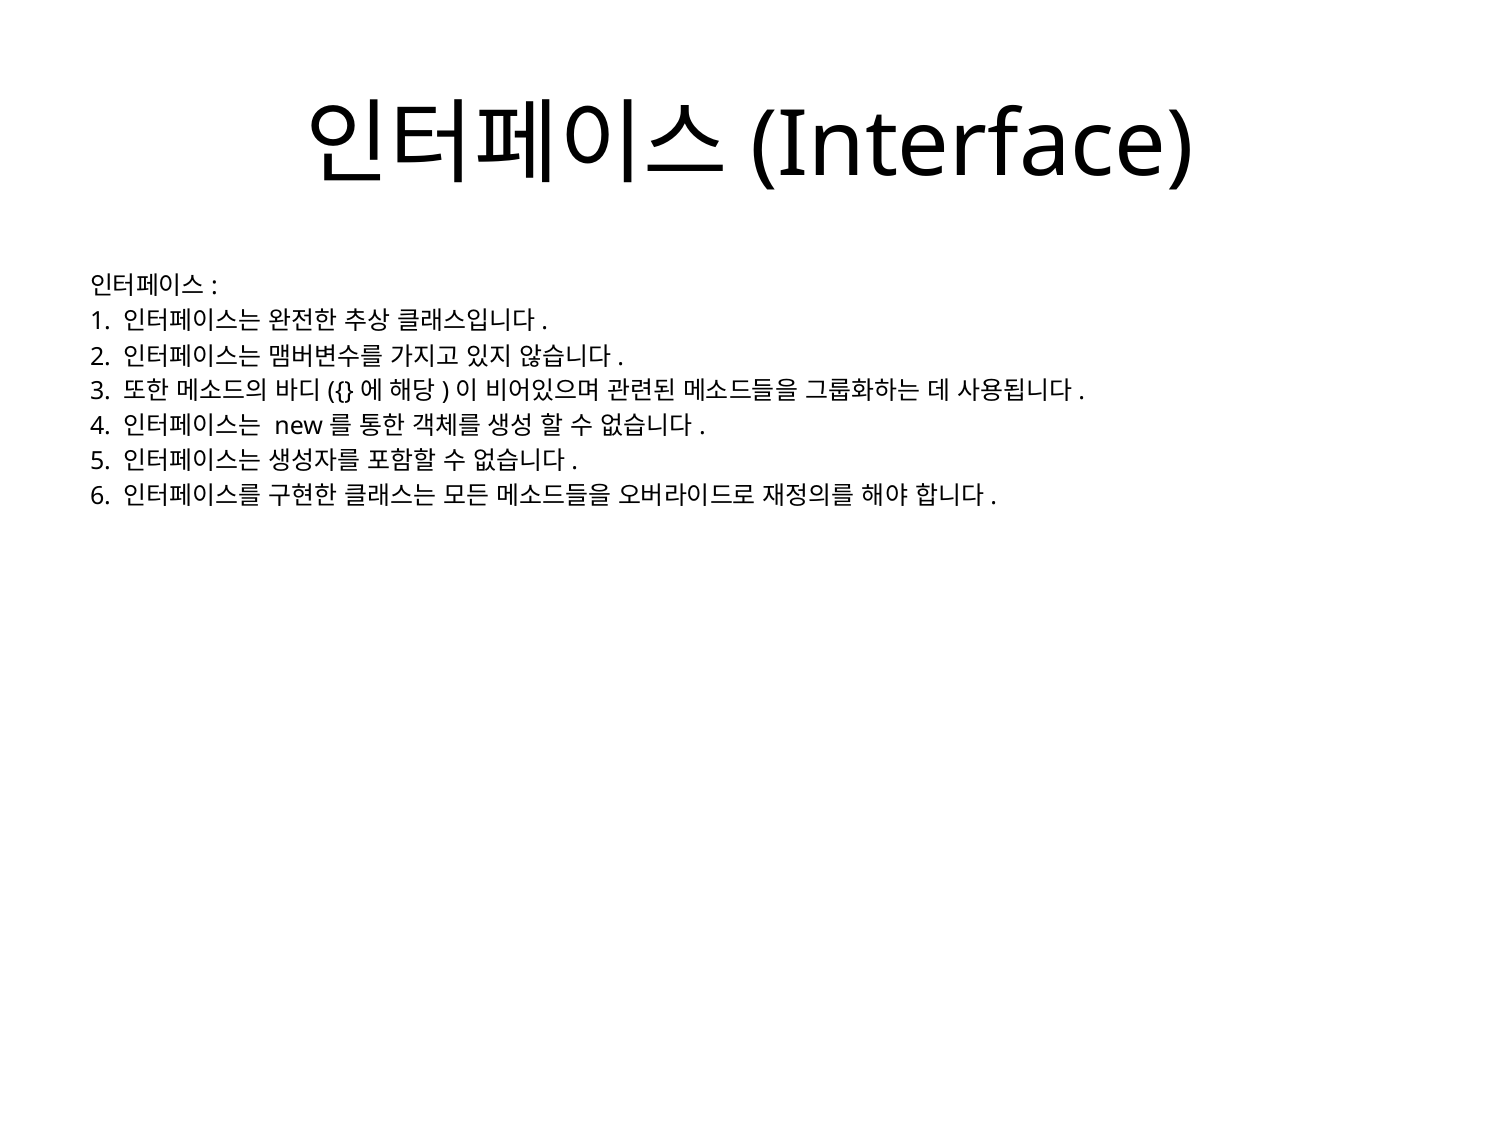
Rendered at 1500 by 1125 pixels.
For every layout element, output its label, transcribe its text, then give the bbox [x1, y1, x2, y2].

list 인터페이스: 1. 인터페이스는 완전한 추상 클래스입니다. 2. 인터페이스는 맴버변수를 가지고 있지 않습니다. 3. 또한 메소드의 바디({}에 해당)이 비어있으며 관련된 메소드들을 그룹화하는 데 사용됩니다. 4. 인터페이스는 new를 통한 객체를 생성 할 수 없습니다. 5. 인터페이스는 생성자를 포함할 수 없습니다. 6. 인터페이스를 구현한 클래스는 모든 메소드들을 오버라이드로 재정의를 해야 합니다. [75, 262, 1425, 1005]
title 인터페이스(Interface) [75, 45, 1425, 233]
